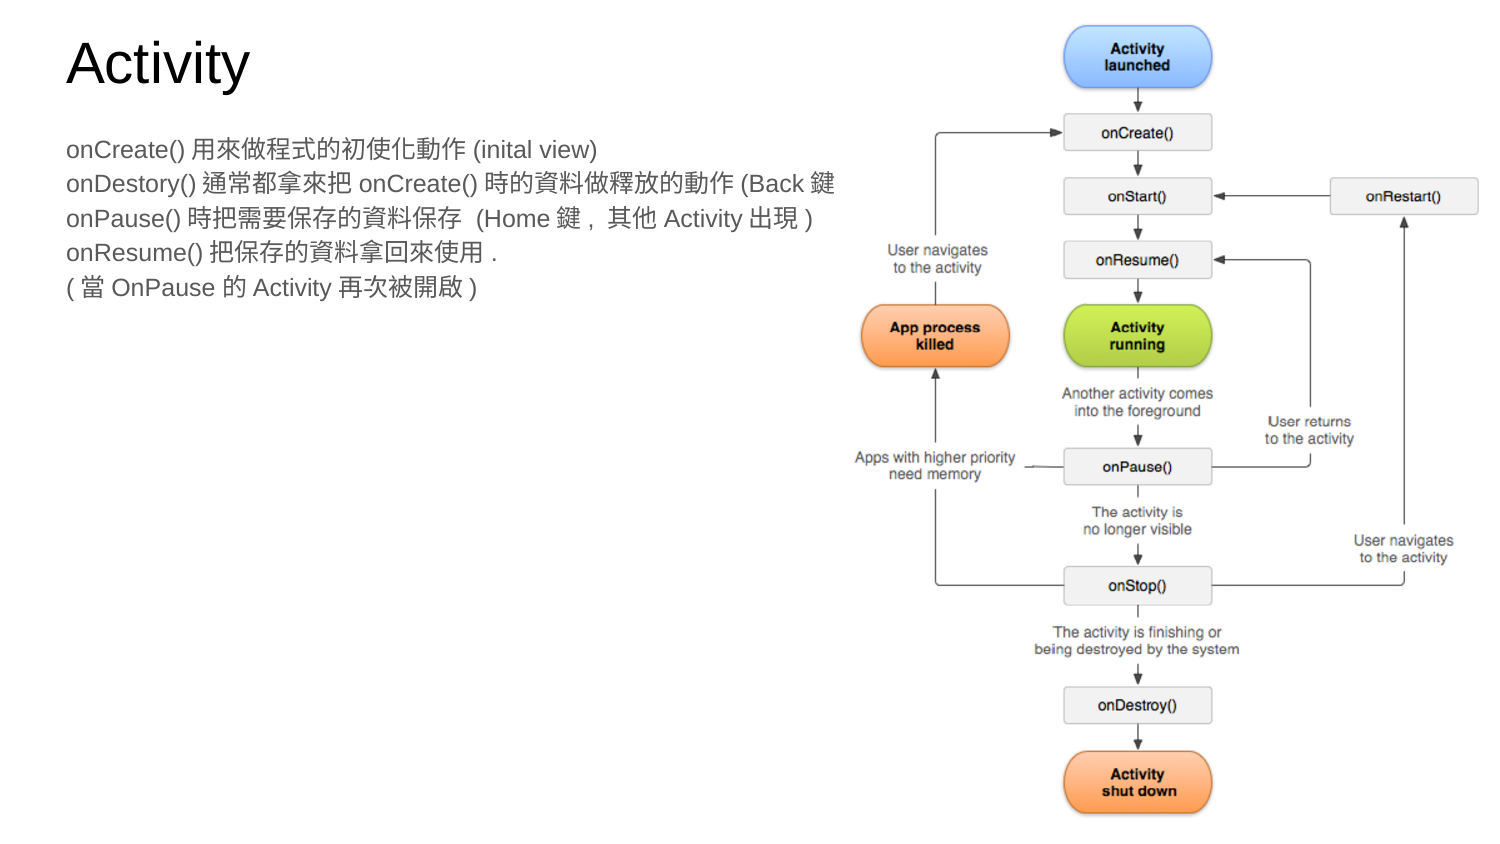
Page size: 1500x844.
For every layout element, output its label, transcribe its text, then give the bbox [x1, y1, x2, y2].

picture [837, 12, 1488, 834]
title Activity [51, 10, 838, 105]
list onCreate()用來做程式的初使化動作(inital view) onDestory()通常都拿來把onCreate()時的資料做釋放的動作(Back鍵) onPause()時把需要保存的資料保存 (Home鍵, 其他Activity出現) onResume()把保存的資料拿回來使用. (當OnPause的Activity再次被開啟) [51, 114, 832, 675]
